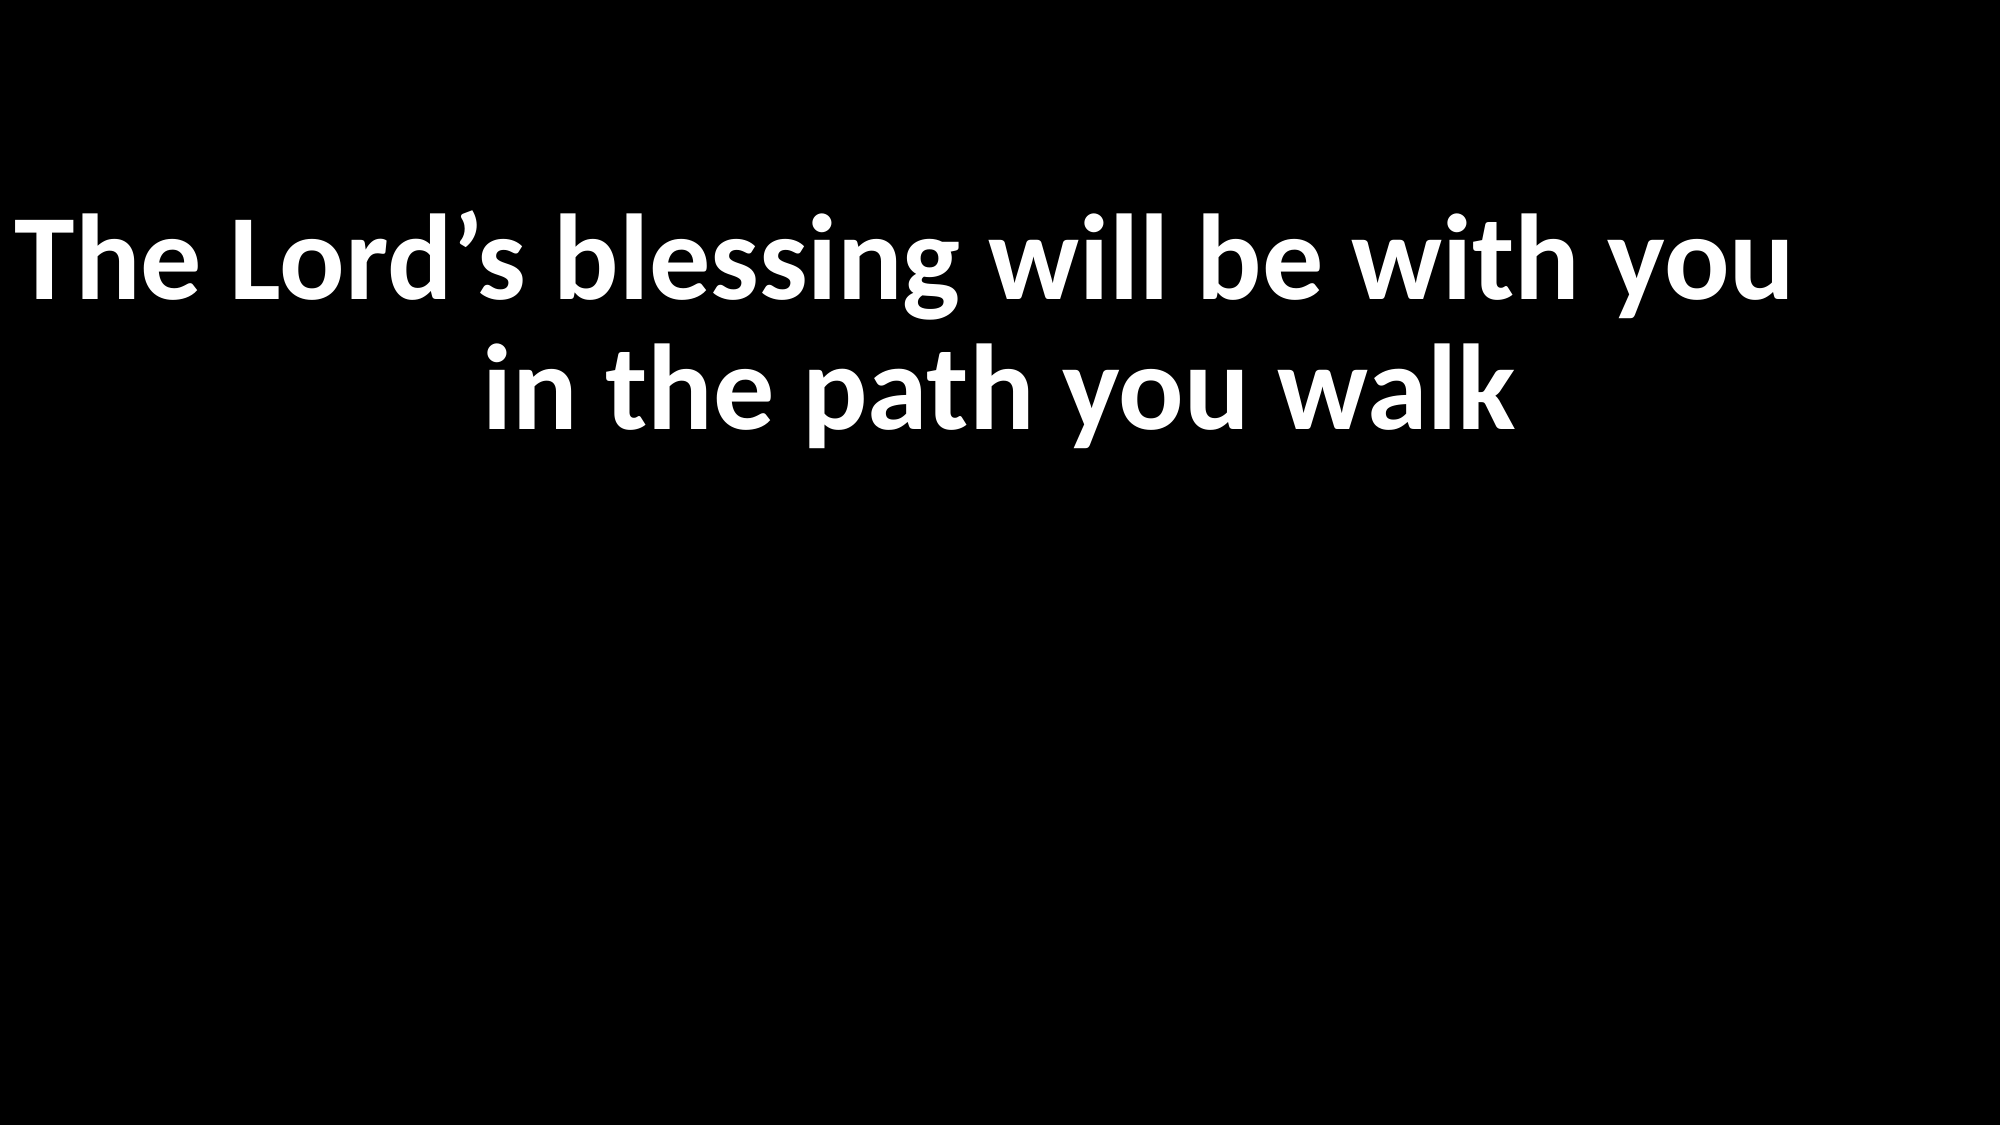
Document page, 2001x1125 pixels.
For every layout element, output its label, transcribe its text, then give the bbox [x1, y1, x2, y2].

list The Lord’s blessing will be with you in the path you walk [0, 109, 2000, 464]
